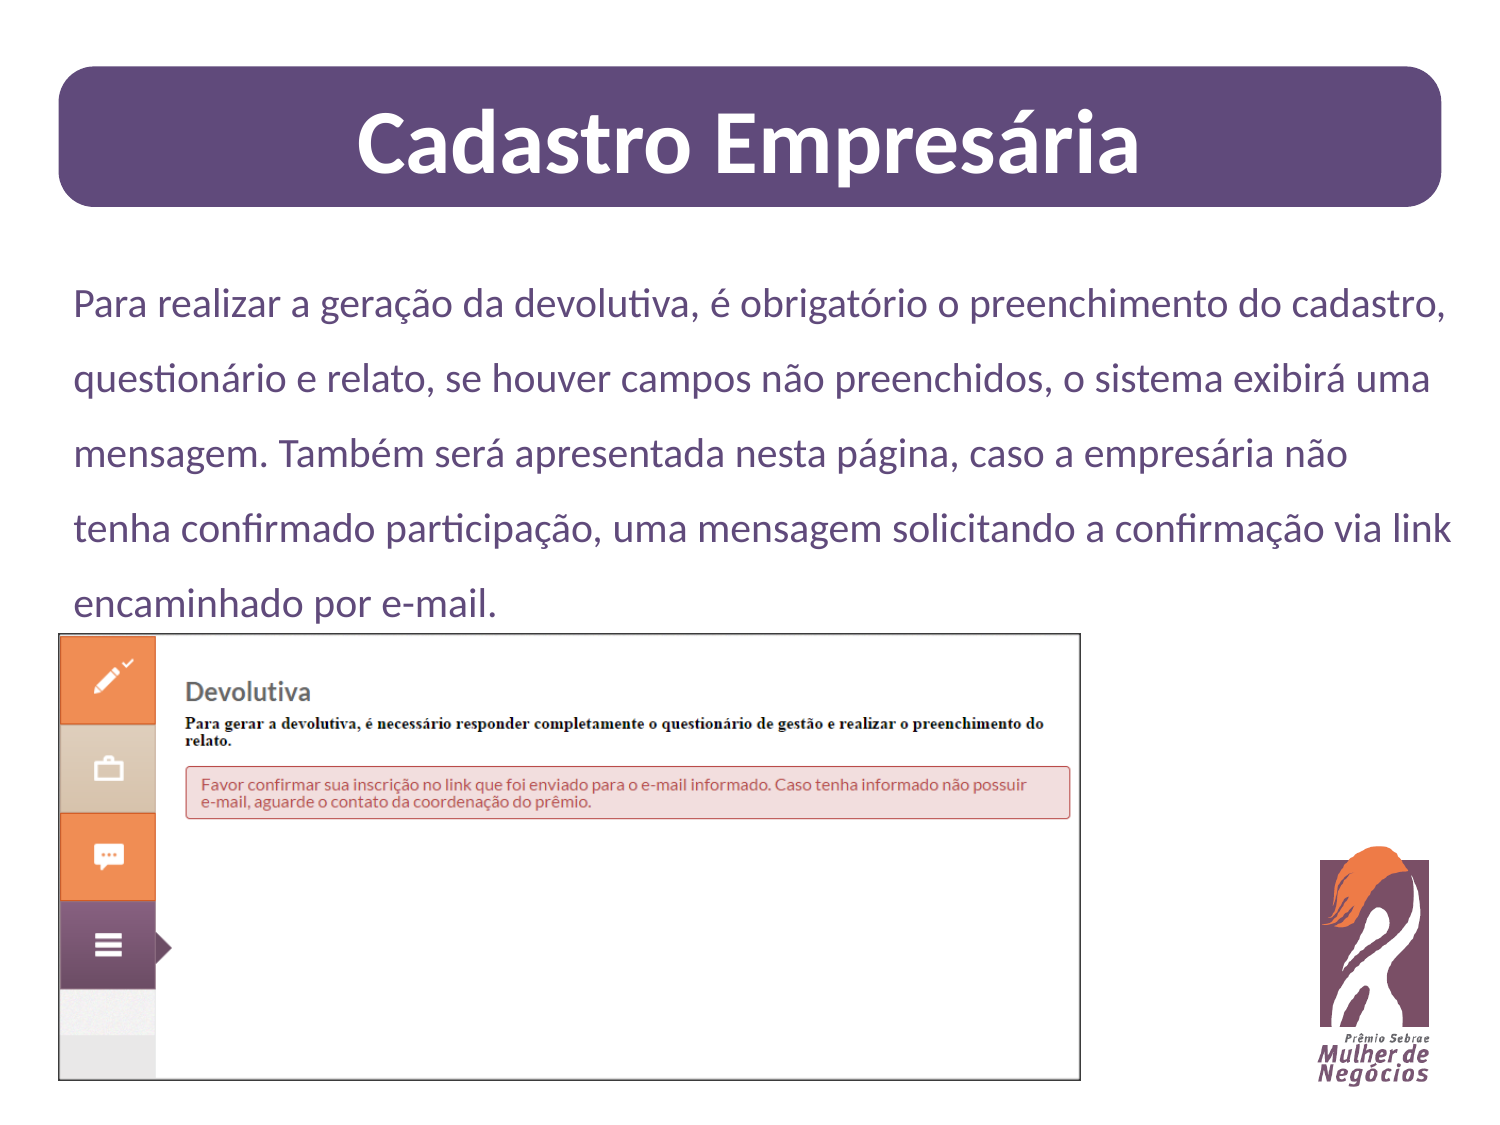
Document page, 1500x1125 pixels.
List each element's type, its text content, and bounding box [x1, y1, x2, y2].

picture [58, 633, 1081, 1081]
picture [1245, 803, 1500, 1125]
list Para realizar a geração da devolutiva, é obrigatório o preenchimento do cadastro, questionário e relato, se houver campos não preenchidos, o sistema exibirá uma mensagem. Também será apresentada nesta página, caso a empresária não tenha confirmado participação, uma mensagem solicitando a confirmação via link encaminhado por e-mail. [58, 243, 1471, 622]
text_box Cadastro Empresária [56, 64, 1444, 210]
